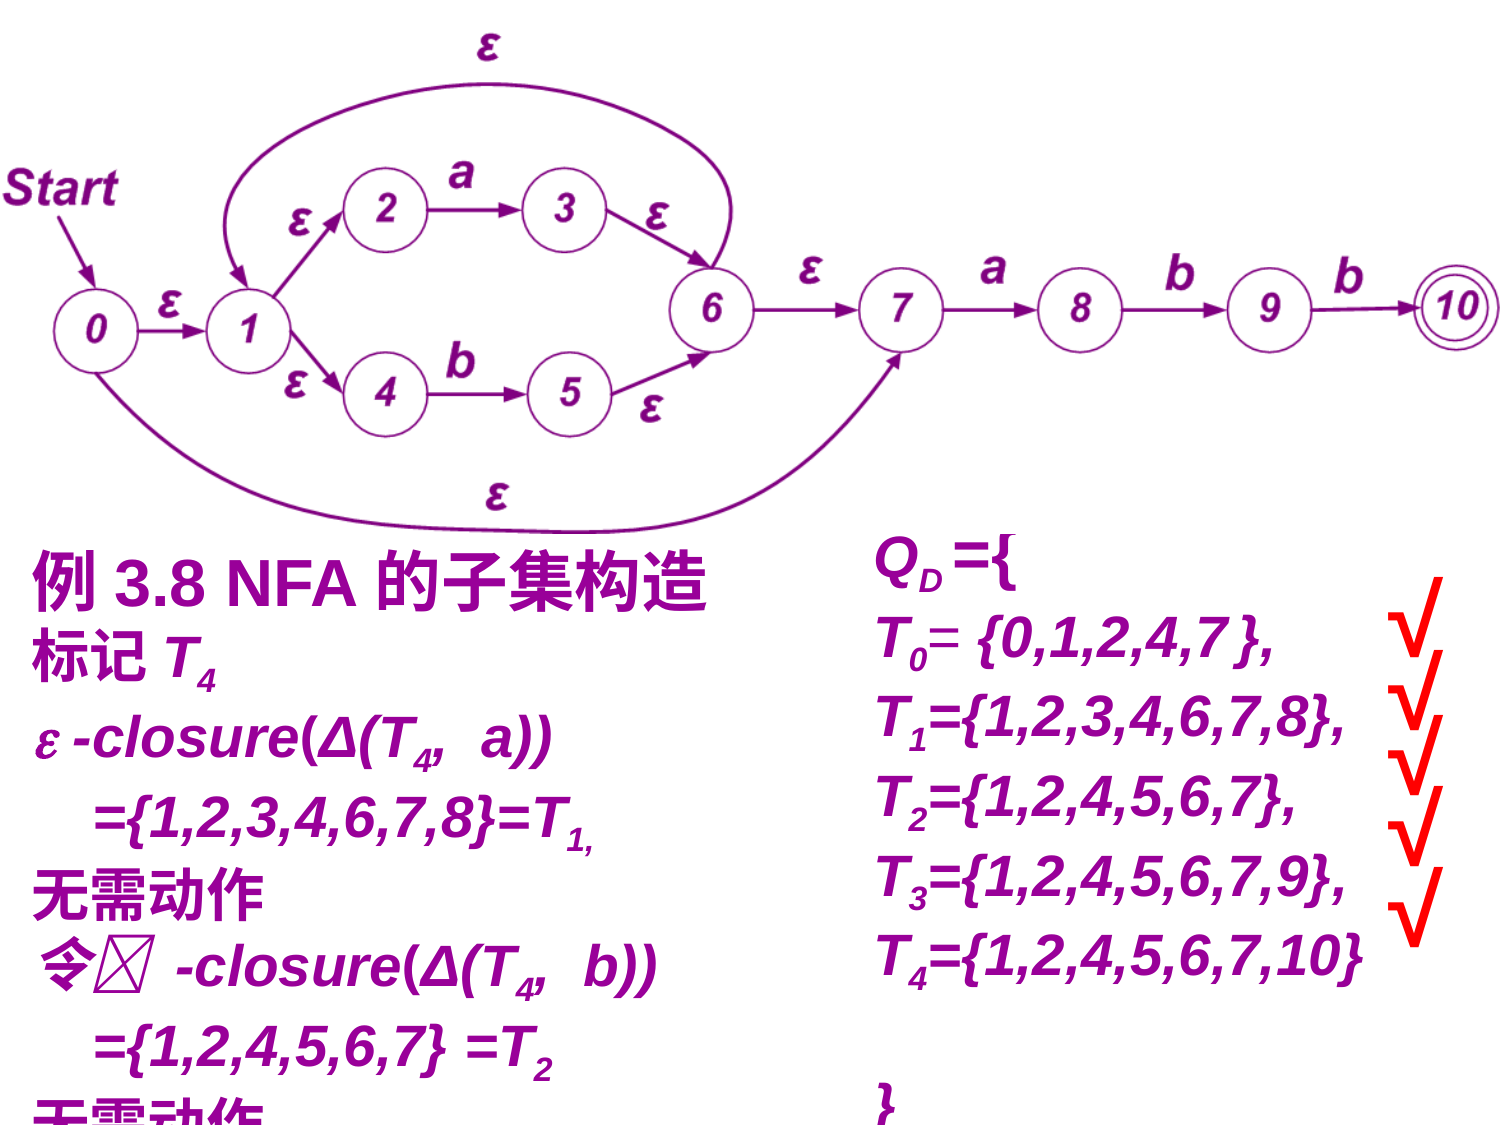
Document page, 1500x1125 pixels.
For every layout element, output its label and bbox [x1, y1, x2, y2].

text_box [16, 535, 1500, 1125]
picture [0, 6, 1500, 535]
